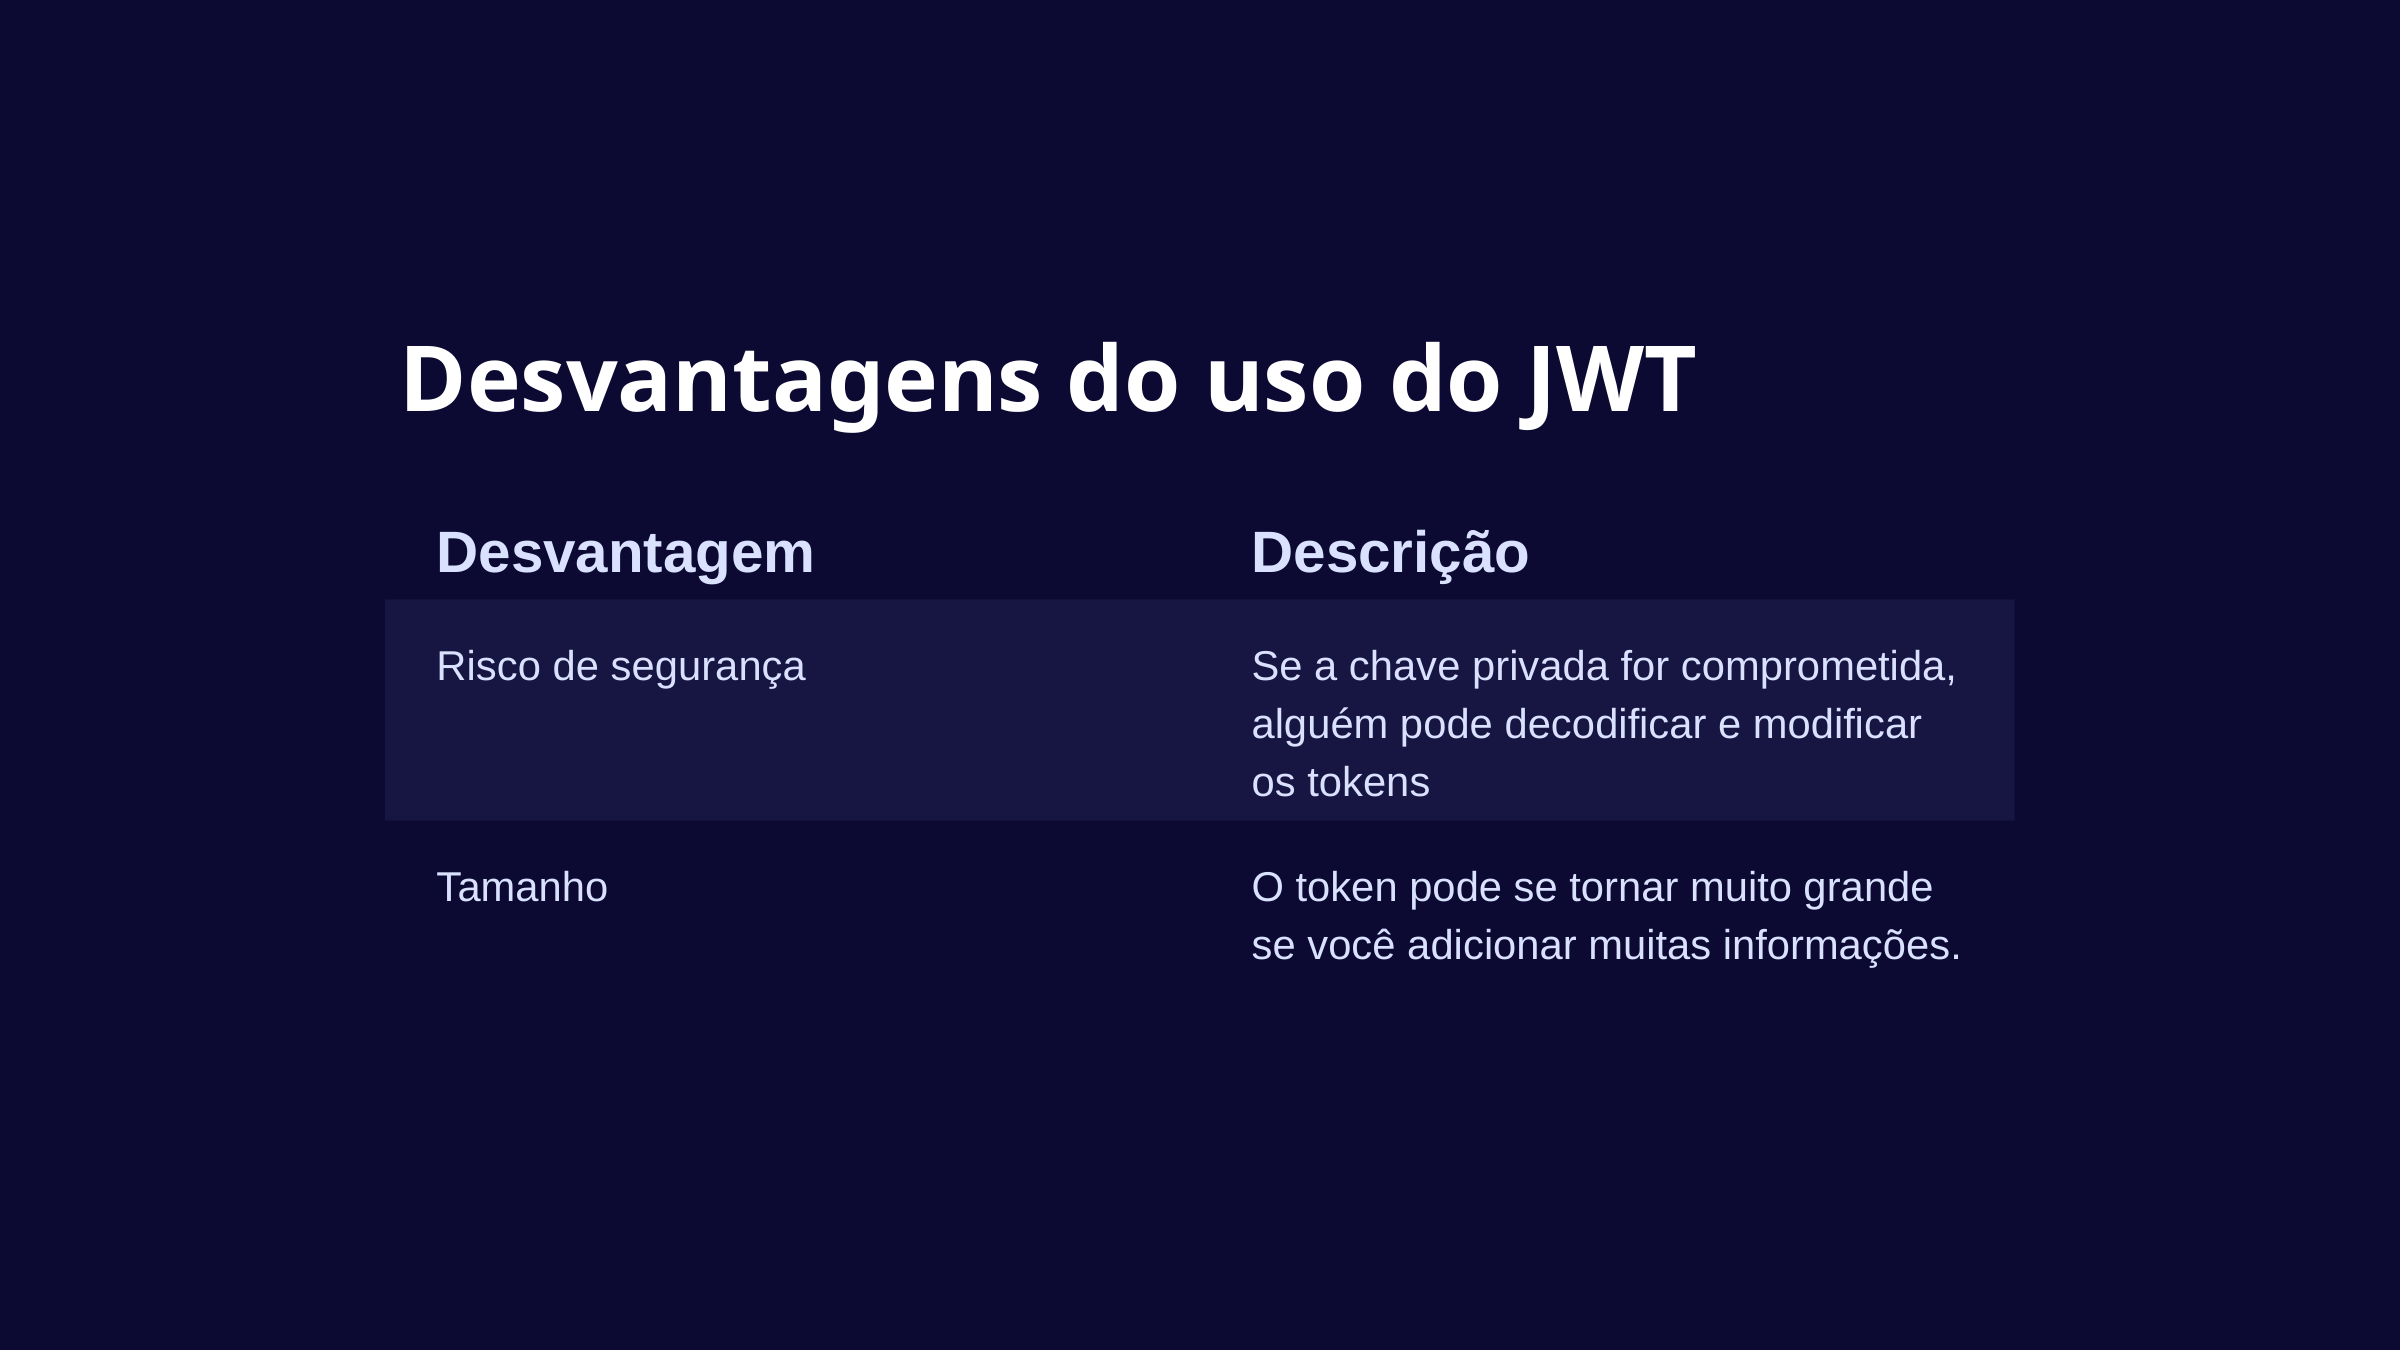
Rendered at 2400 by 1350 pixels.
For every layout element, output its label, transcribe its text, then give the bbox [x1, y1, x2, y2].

text_box Se a chave privada for comprometida, alguém pode decodificar e modificar os tokens [1236, 622, 1979, 798]
text_box Risco de segurança [421, 622, 1163, 681]
text_box Desvantagem [421, 518, 1163, 577]
text_box O token pode se tornar muito grande se você adicionar muitas informações. [1236, 843, 1979, 1019]
text_box Desvantagens do uso do JWT [385, 308, 1882, 423]
text_box [0, 0, 2400, 1350]
text_box [385, 599, 2015, 821]
text_box Tamanho [421, 843, 1163, 903]
text_box Descrição [1236, 518, 1979, 577]
